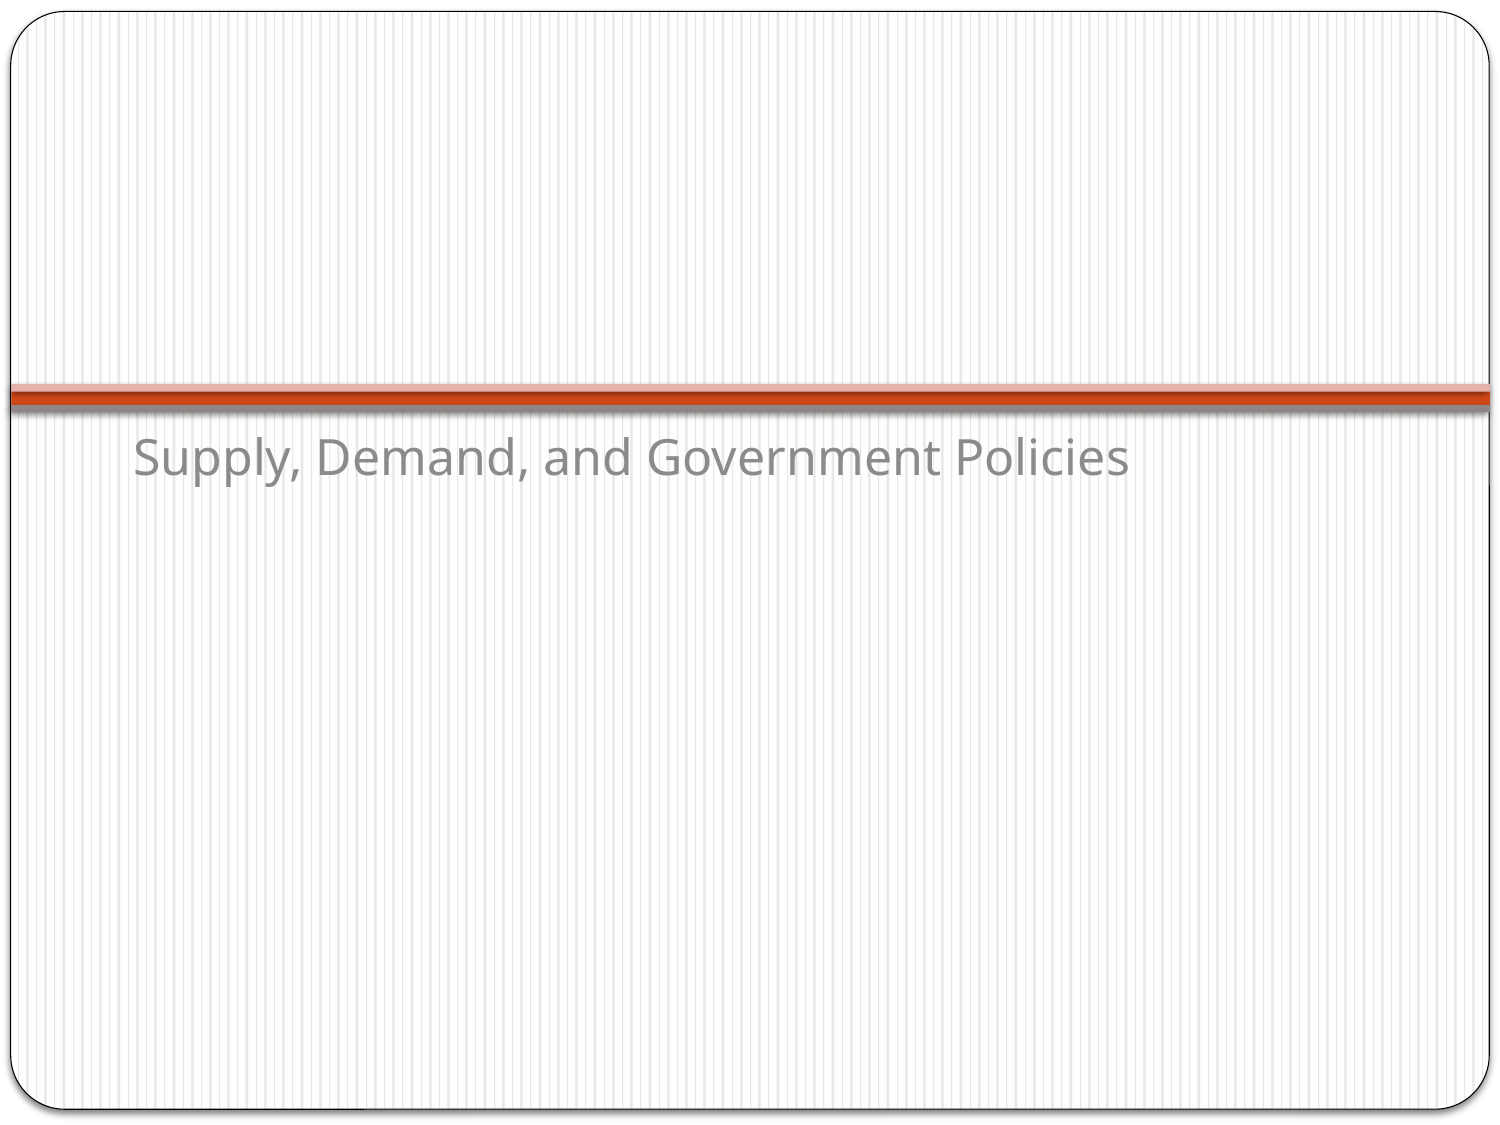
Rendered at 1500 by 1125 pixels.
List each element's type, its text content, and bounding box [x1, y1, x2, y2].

list Supply, Demand, and Government Policies [118, 417, 1394, 638]
